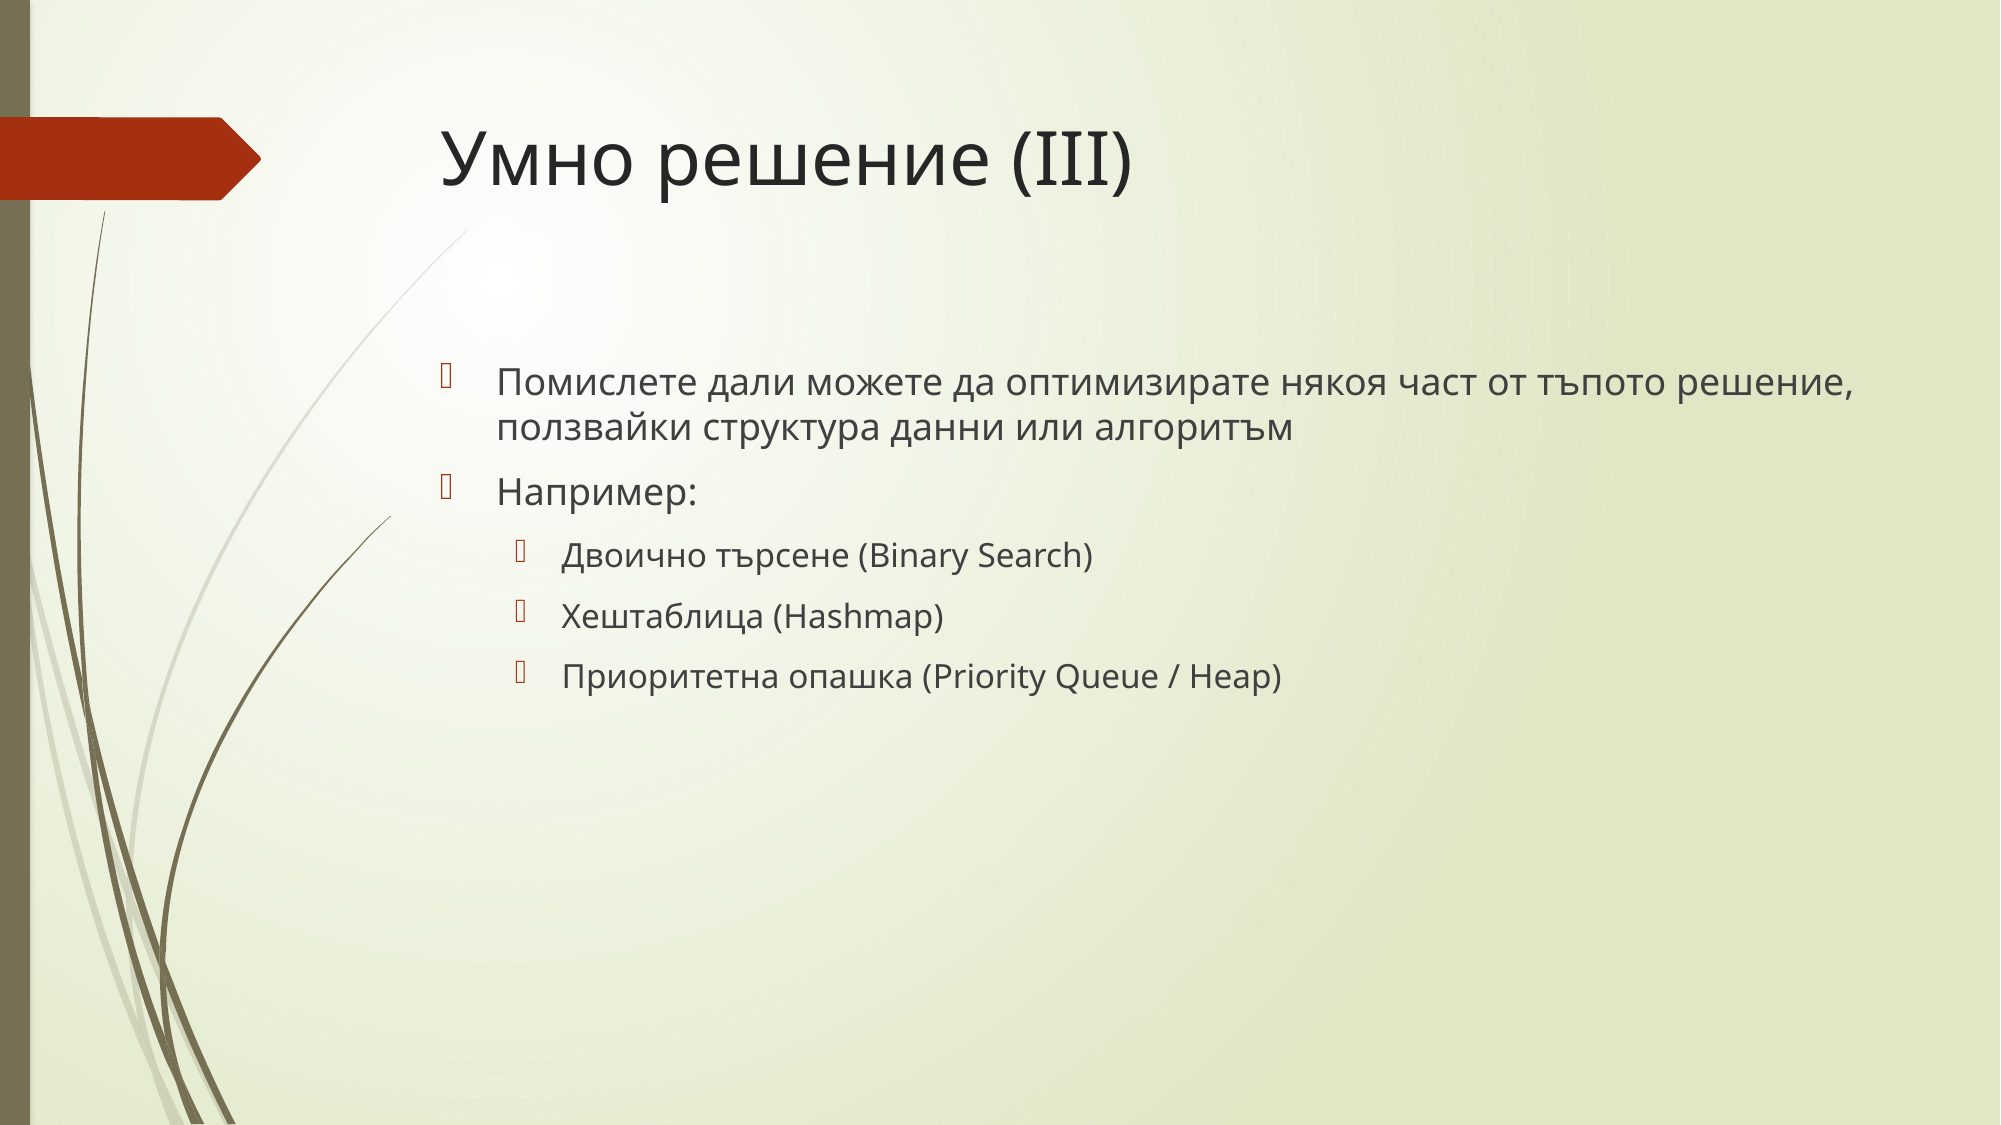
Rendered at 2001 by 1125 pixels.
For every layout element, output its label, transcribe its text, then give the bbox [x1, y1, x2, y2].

title Умно решение (III) [425, 102, 1888, 313]
list Помислете дали можете да оптимизирате някоя част от тъпото решение, ползвайки структура данни или алгоритъм Например: Двоично търсене (Binary Search) Хештаблица (Hashmap) Приоритетна опашка (Priority Queue / Heap) [424, 350, 1888, 970]
